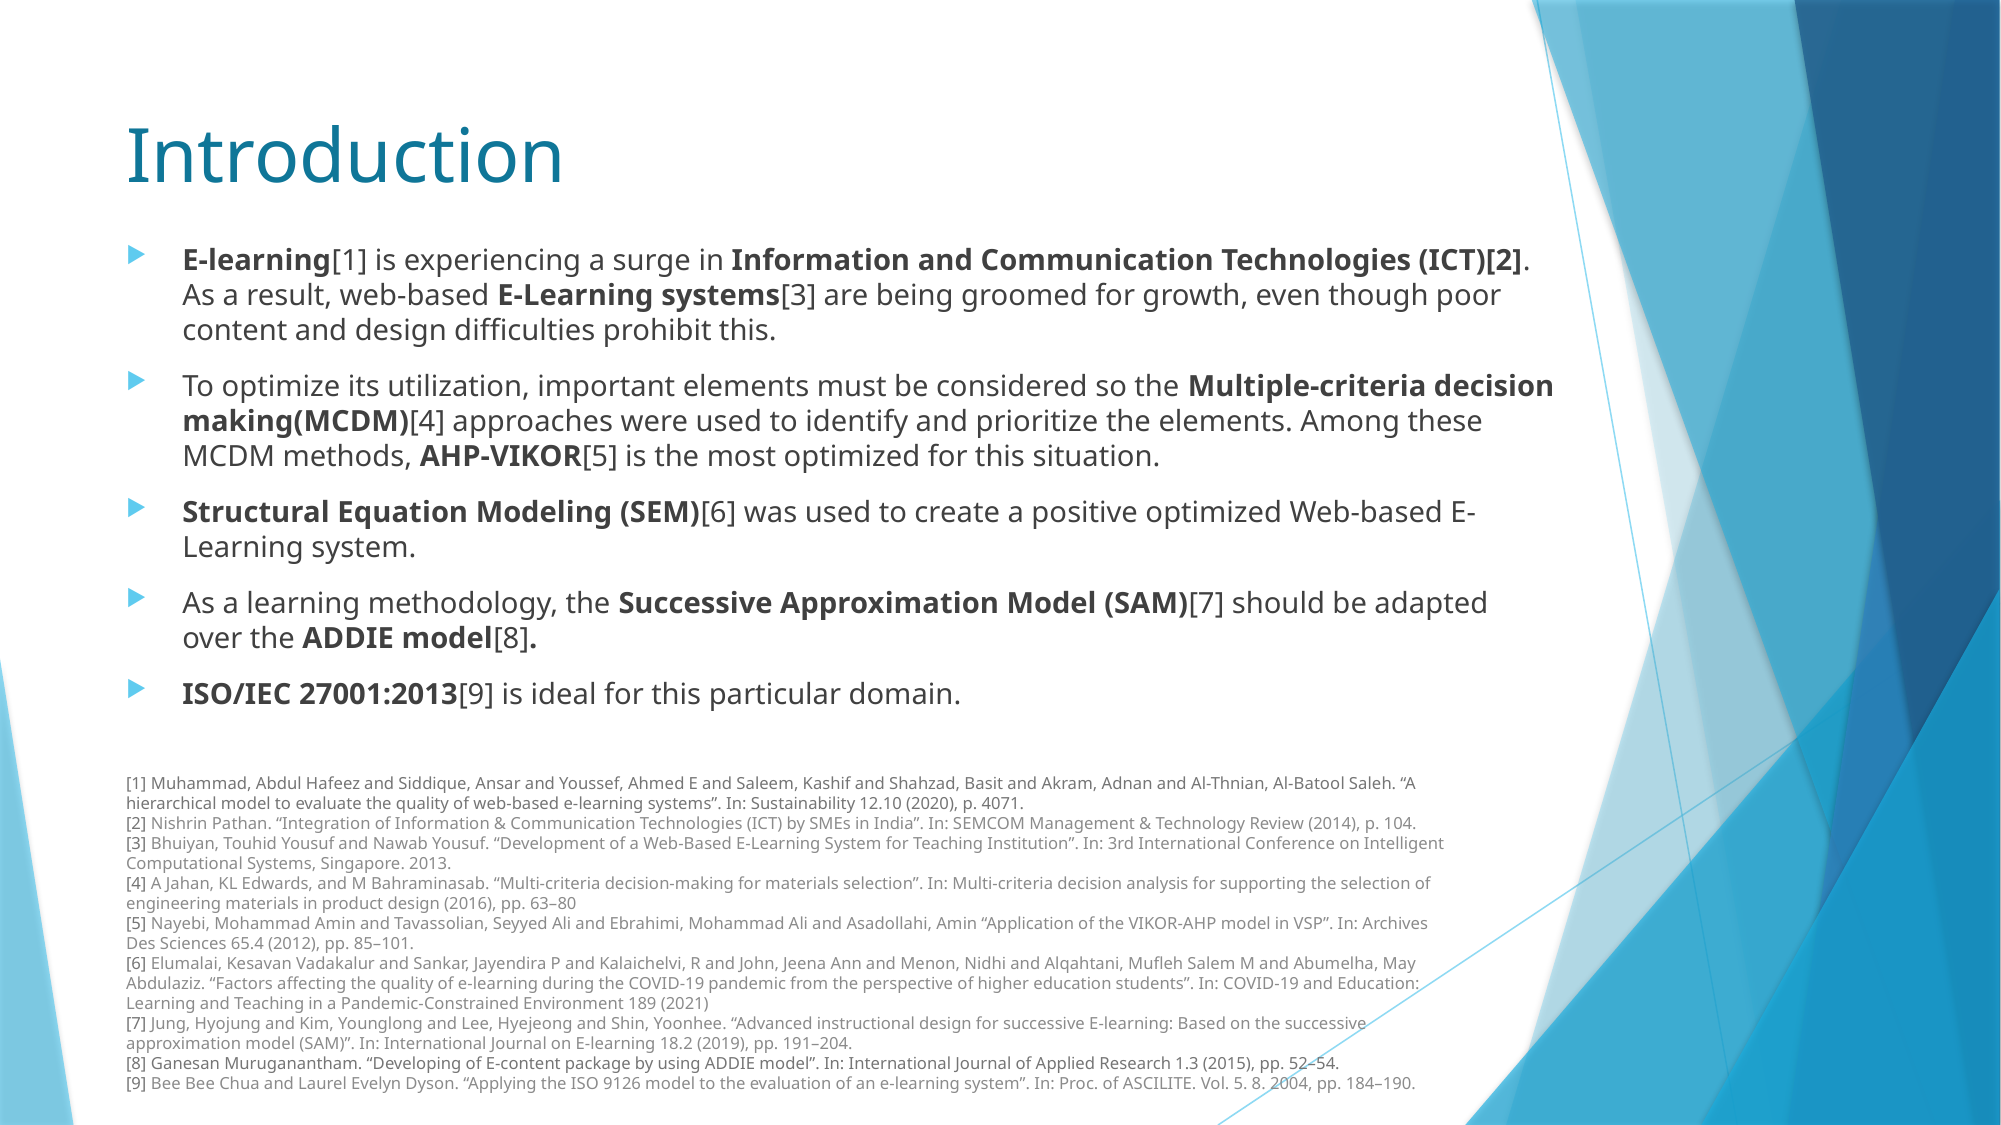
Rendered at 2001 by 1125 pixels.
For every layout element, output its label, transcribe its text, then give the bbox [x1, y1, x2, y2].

list E-learning[1] is experiencing a surge in Information and Communication Technologies (ICT)[2]. As a result, web-based E-Learning systems[3] are being groomed for growth, even though poor content and design difficulties prohibit this. To optimize its utilization, important elements must be considered so the Multiple-criteria decision making(MCDM)[4] approaches were used to identify and prioritize the elements. Among these MCDM methods, AHP-VIKOR[5] is the most optimized for this situation. Structural Equation Modeling (SEM)[6] was used to create a positive optimized Web-based E-Learning system. As a learning methodology, the Successive Approximation Model (SAM)[7] should be adapted over the ADDIE model[8]. ISO/IEC 27001:2013[9] is ideal for this particular domain. [111, 233, 1571, 732]
footer [1] Muhammad, Abdul Hafeez and Siddique, Ansar and Youssef, Ahmed E and Saleem, Kashif and Shahzad, Basit and Akram, Adnan and Al-Thnian, Al-Batool Saleh. “A hierarchical model to evaluate the quality of web-based e-learning systems”. In: Sustainability 12.10 (2020), p. 4071. [2] Nishrin Pathan. “Integration of Information & Communication Technologies (ICT) by SMEs in India”. In: SEMCOM Management & Technology Review (2014), p. 104. [3] Bhuiyan, Touhid Yousuf and Nawab Yousuf. “Development of a Web-Based E-Learning System for Teaching Institution”. In: 3rd International Conference on Intelligent Computational Systems, Singapore. 2013. [4] A Jahan, KL Edwards, and M Bahraminasab. “Multi-criteria decision-making for materials selection”. In: Multi-criteria decision analysis for supporting the selection of engineering materials in product design (2016), pp. 63–80 [5] Nayebi, Mohammad Amin and Tavassolian, Seyyed Ali and Ebrahimi, Mohammad Ali and Asadollahi, Amin “Application of the VIKOR-AHP model in VSP”. In: Archives Des Sciences 65.4 (2012), pp. 85–101. [6] Elumalai, Kesavan Vadakalur and Sankar, Jayendira P and Kalaichelvi, R and John, Jeena Ann and Menon, Nidhi and Alqahtani, Mufleh Salem M and Abumelha, May Abdulaziz. “Factors affecting the quality of e-learning during the COVID-19 pandemic from the perspective of higher education students”. In: COVID-19 and Education: Learning and Teaching in a Pandemic-Constrained Environment 189 (2021) [7] Jung, Hyojung and Kim, Younglong and Lee, Hyejeong and Shin, Yoonhee. “Advanced instructional design for successive E-learning: Based on the successive approximation model (SAM)”. In: International Journal on E-learning 18.2 (2019), pp. 191–204. [8] Ganesan Muruganantham. “Developing of E-content package by using ADDIE model”. In: International Journal of Applied Research 1.3 (2015), pp. 52–54. [9] Bee Bee Chua and Laurel Evelyn Dyson. “Applying the ISO 9126 model to the evaluation of an e-learning system”. In: Proc. of ASCILITE. Vol. 5. 8. 2004, pp. 184–190. [111, 756, 1475, 1100]
title Introduction [111, 99, 1522, 209]
